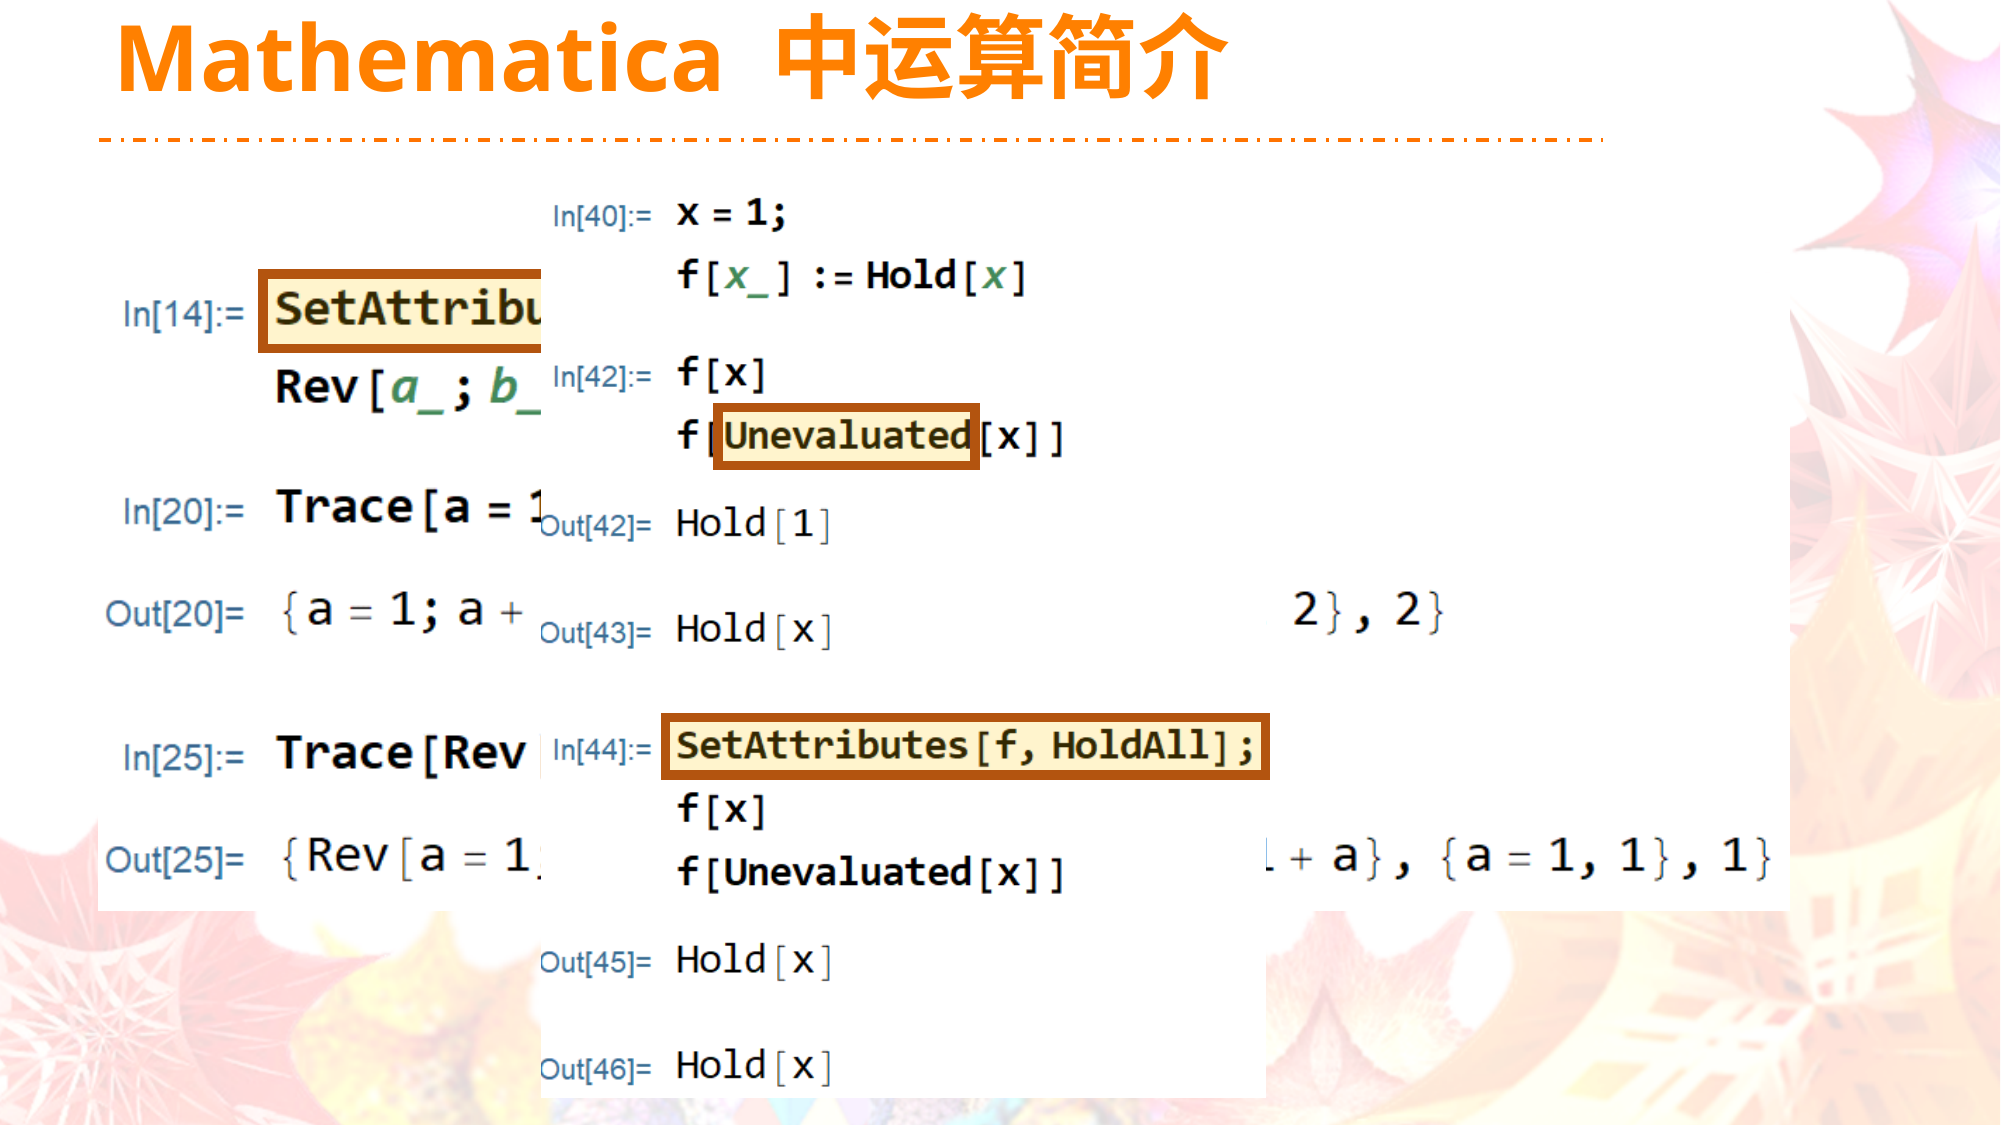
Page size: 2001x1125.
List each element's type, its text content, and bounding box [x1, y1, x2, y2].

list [98, 273, 541, 911]
title Mathematica 中运算简介 [98, 0, 1824, 171]
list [1266, 273, 1790, 911]
picture [0, 0, 2001, 1125]
